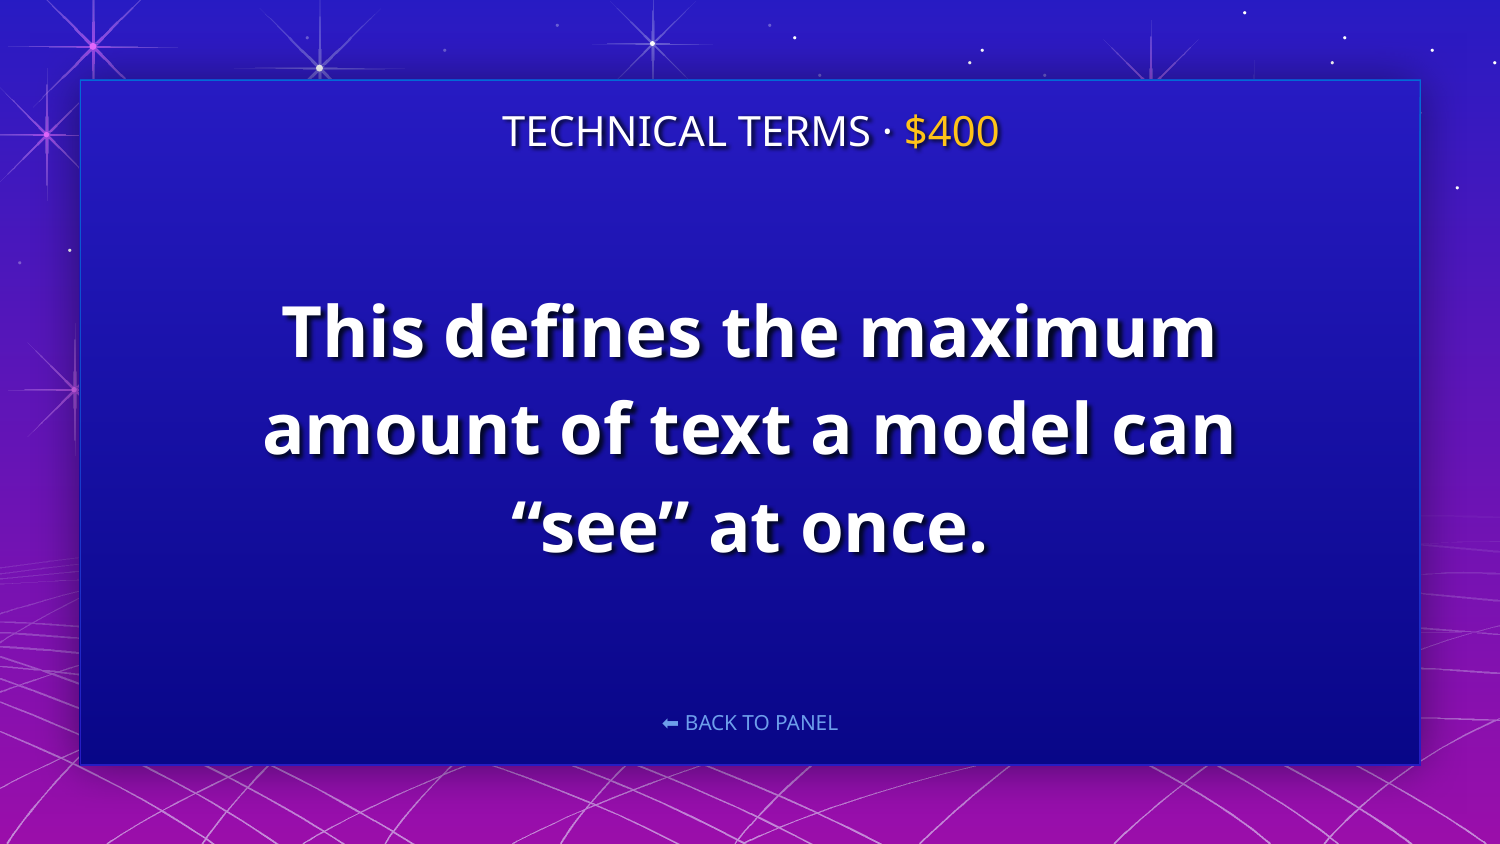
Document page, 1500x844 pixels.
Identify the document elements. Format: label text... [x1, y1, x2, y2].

title This defines the maximum amount of text a model can “see” at once. [169, 158, 1331, 682]
subtitle TECHNICAL TERMS · $400 [170, 105, 1332, 178]
